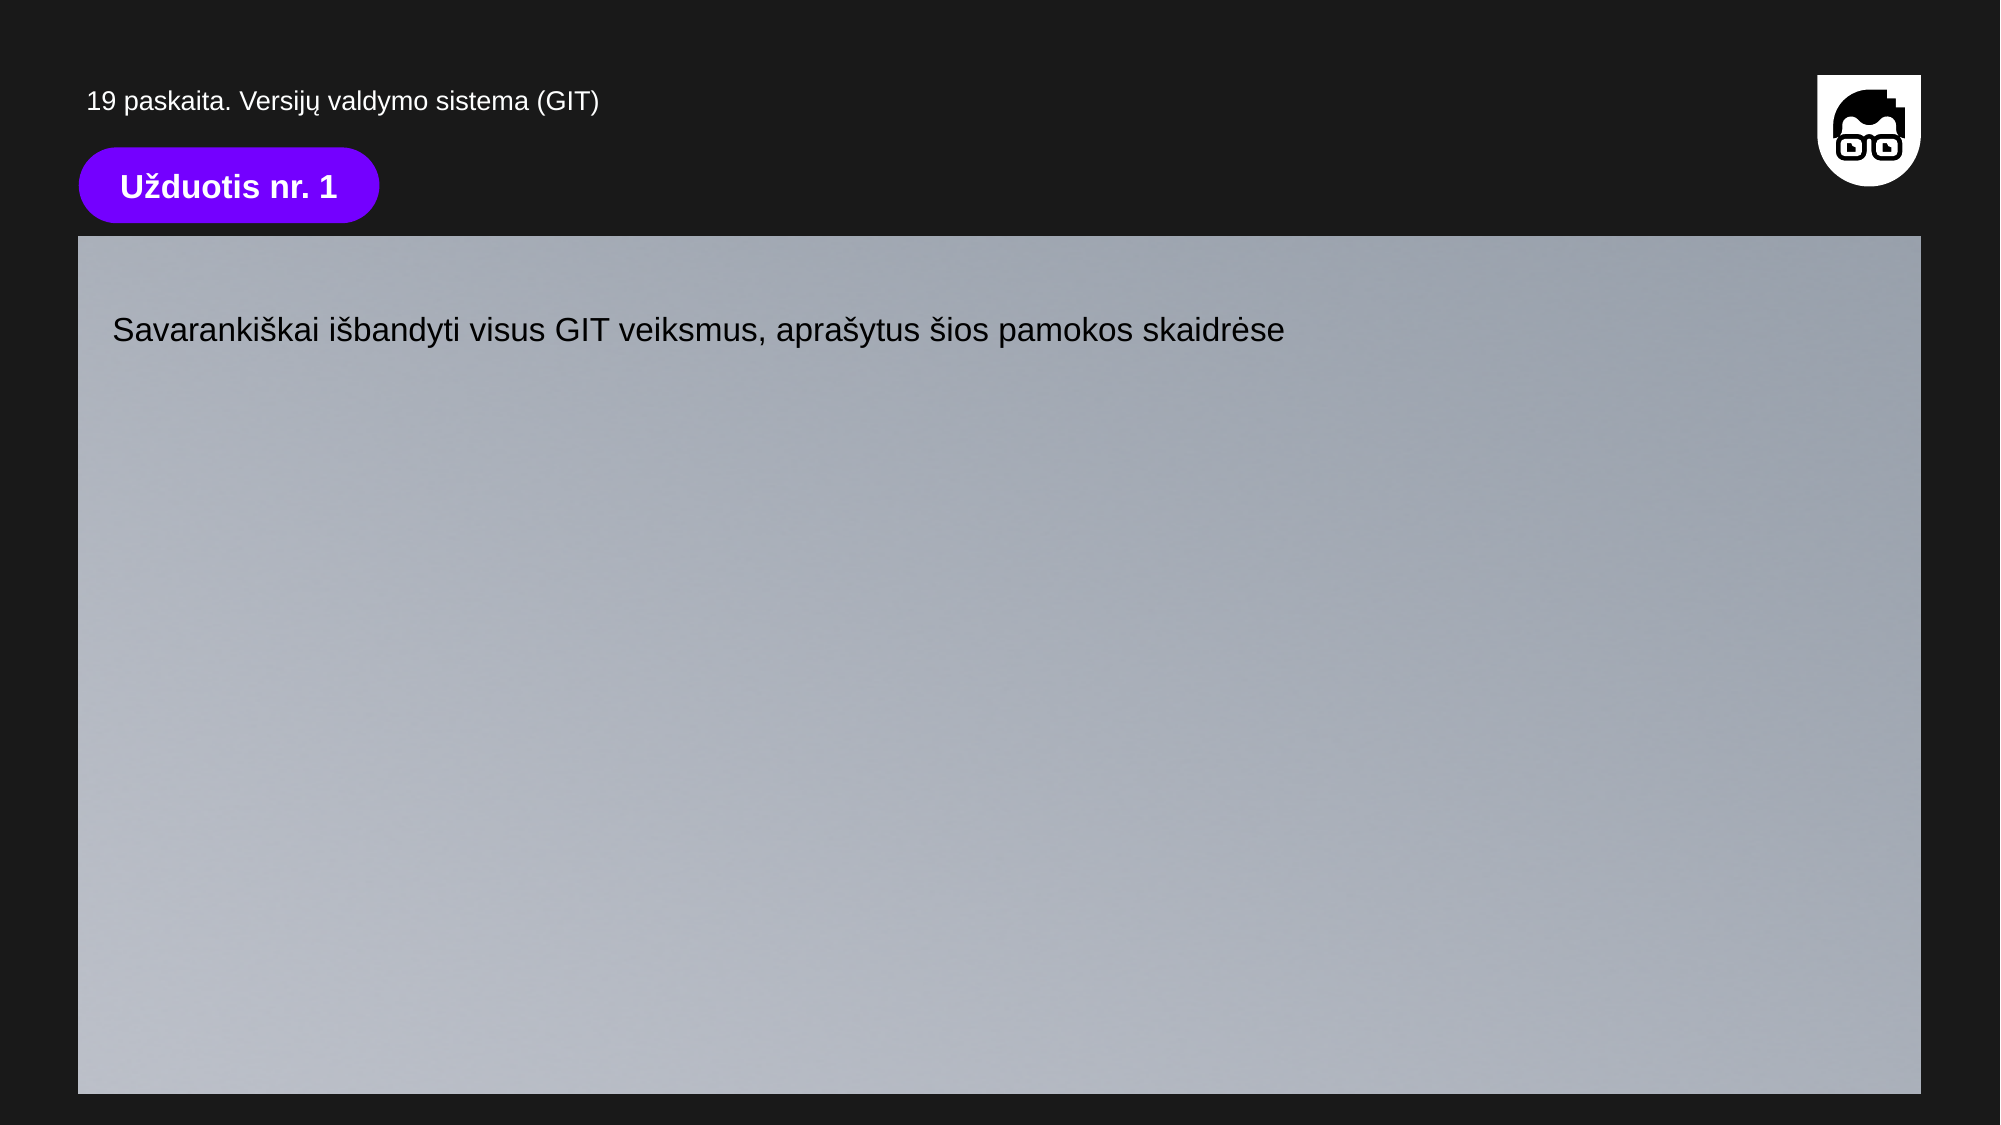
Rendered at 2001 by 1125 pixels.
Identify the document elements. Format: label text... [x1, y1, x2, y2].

text_box 19 paskaita. Versijų valdymo sistema (GIT) [78, 75, 1000, 150]
picture [78, 236, 1922, 1094]
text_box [78, 147, 380, 224]
